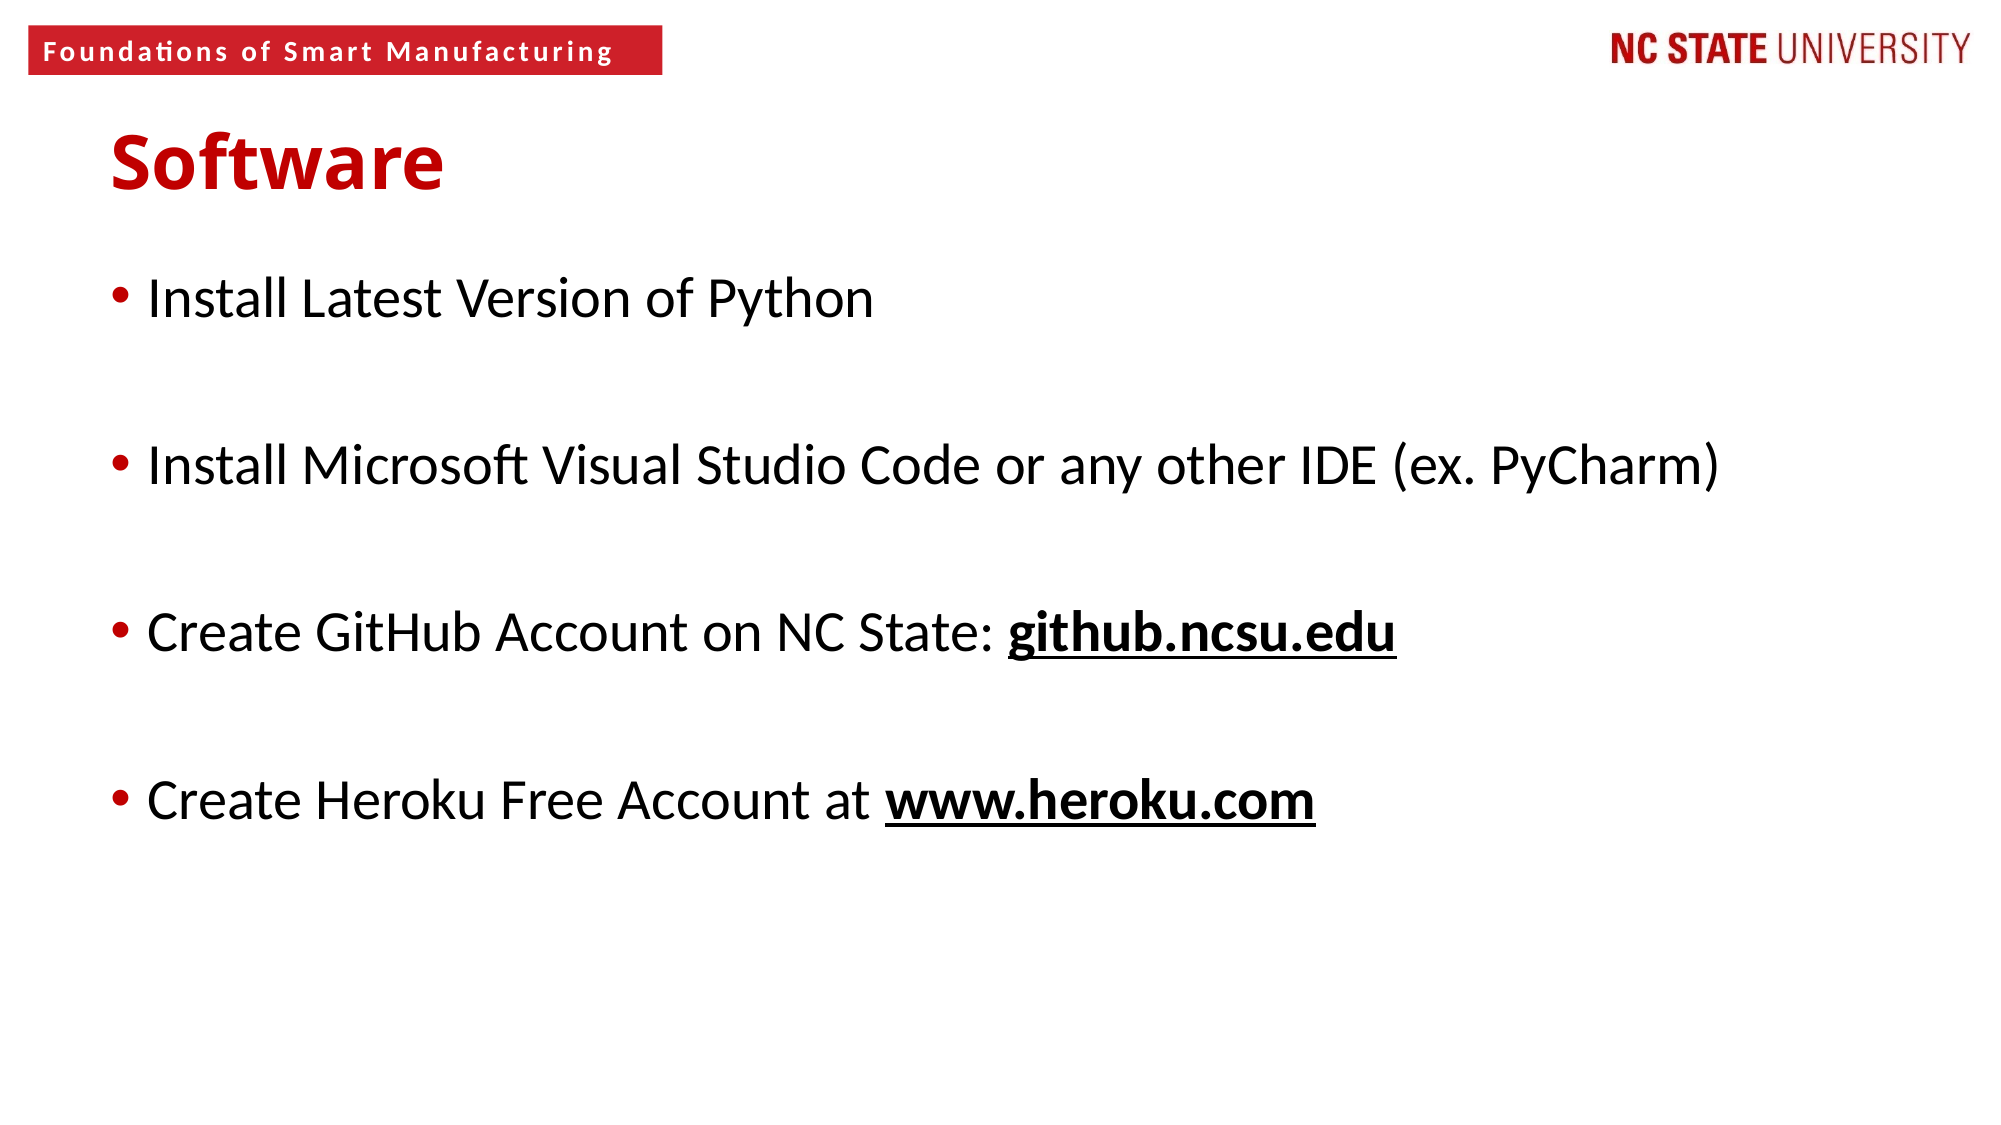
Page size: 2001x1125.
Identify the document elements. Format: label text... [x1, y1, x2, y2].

title Software [95, 106, 1863, 225]
picture [1609, 30, 1974, 68]
list Install Latest Version of Python Install Microsoft Visual Studio Code or any other IDE (ex. PyCharm) Create GitHub Account on NC State: github.ncsu.edu Create Heroku Free Account at www.heroku.com [95, 259, 1885, 1014]
